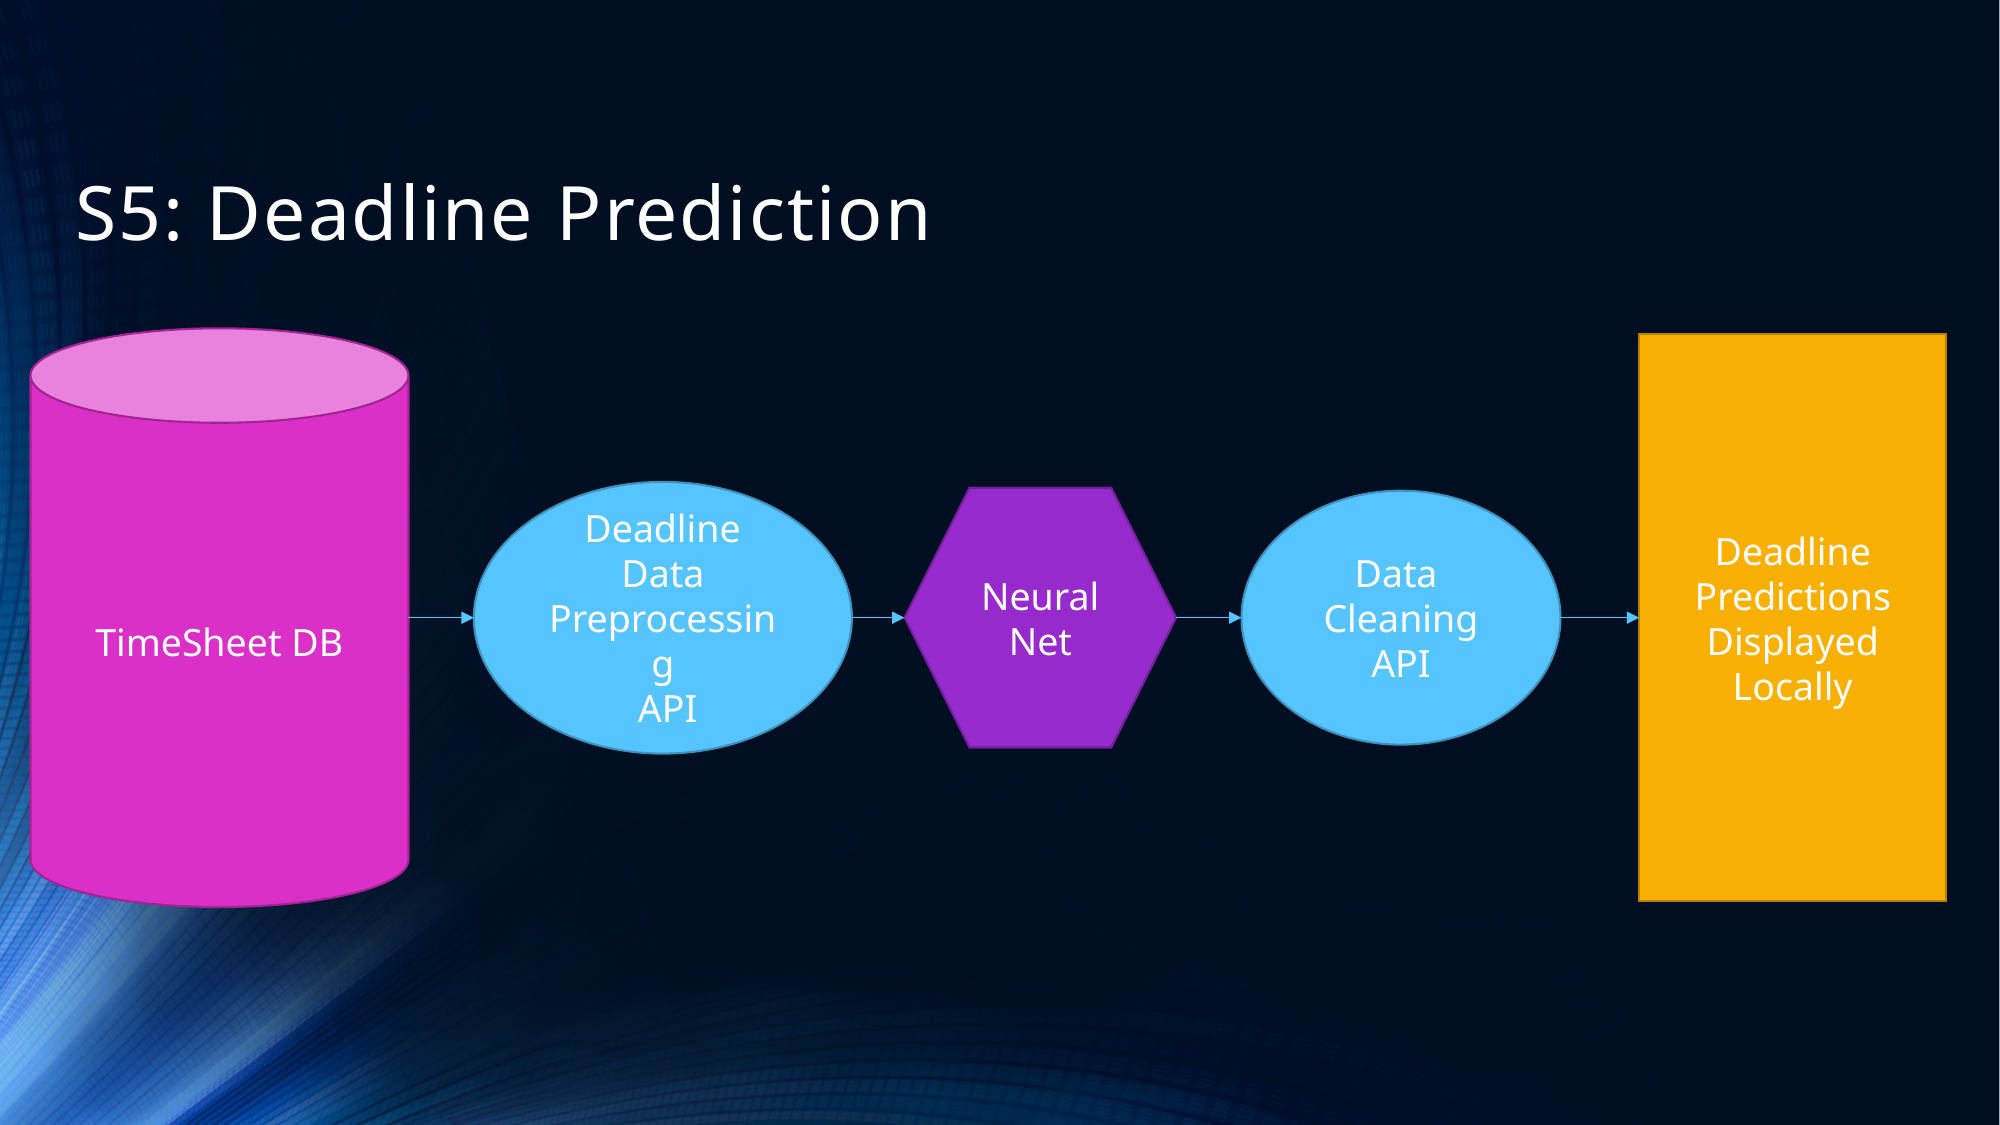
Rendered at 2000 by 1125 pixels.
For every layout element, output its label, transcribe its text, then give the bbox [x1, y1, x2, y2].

title S5: Deadline Prediction [60, 38, 1561, 264]
text_box Data Cleaning API [1240, 489, 1562, 746]
text_box Deadline Predictions Displayed Locally [1638, 333, 1947, 902]
text_box Neural Net [904, 486, 1178, 749]
picture [0, 0, 2000, 1125]
text_box TimeSheet DB [29, 327, 410, 909]
text_box Deadline Data Preprocessing API [472, 480, 853, 755]
